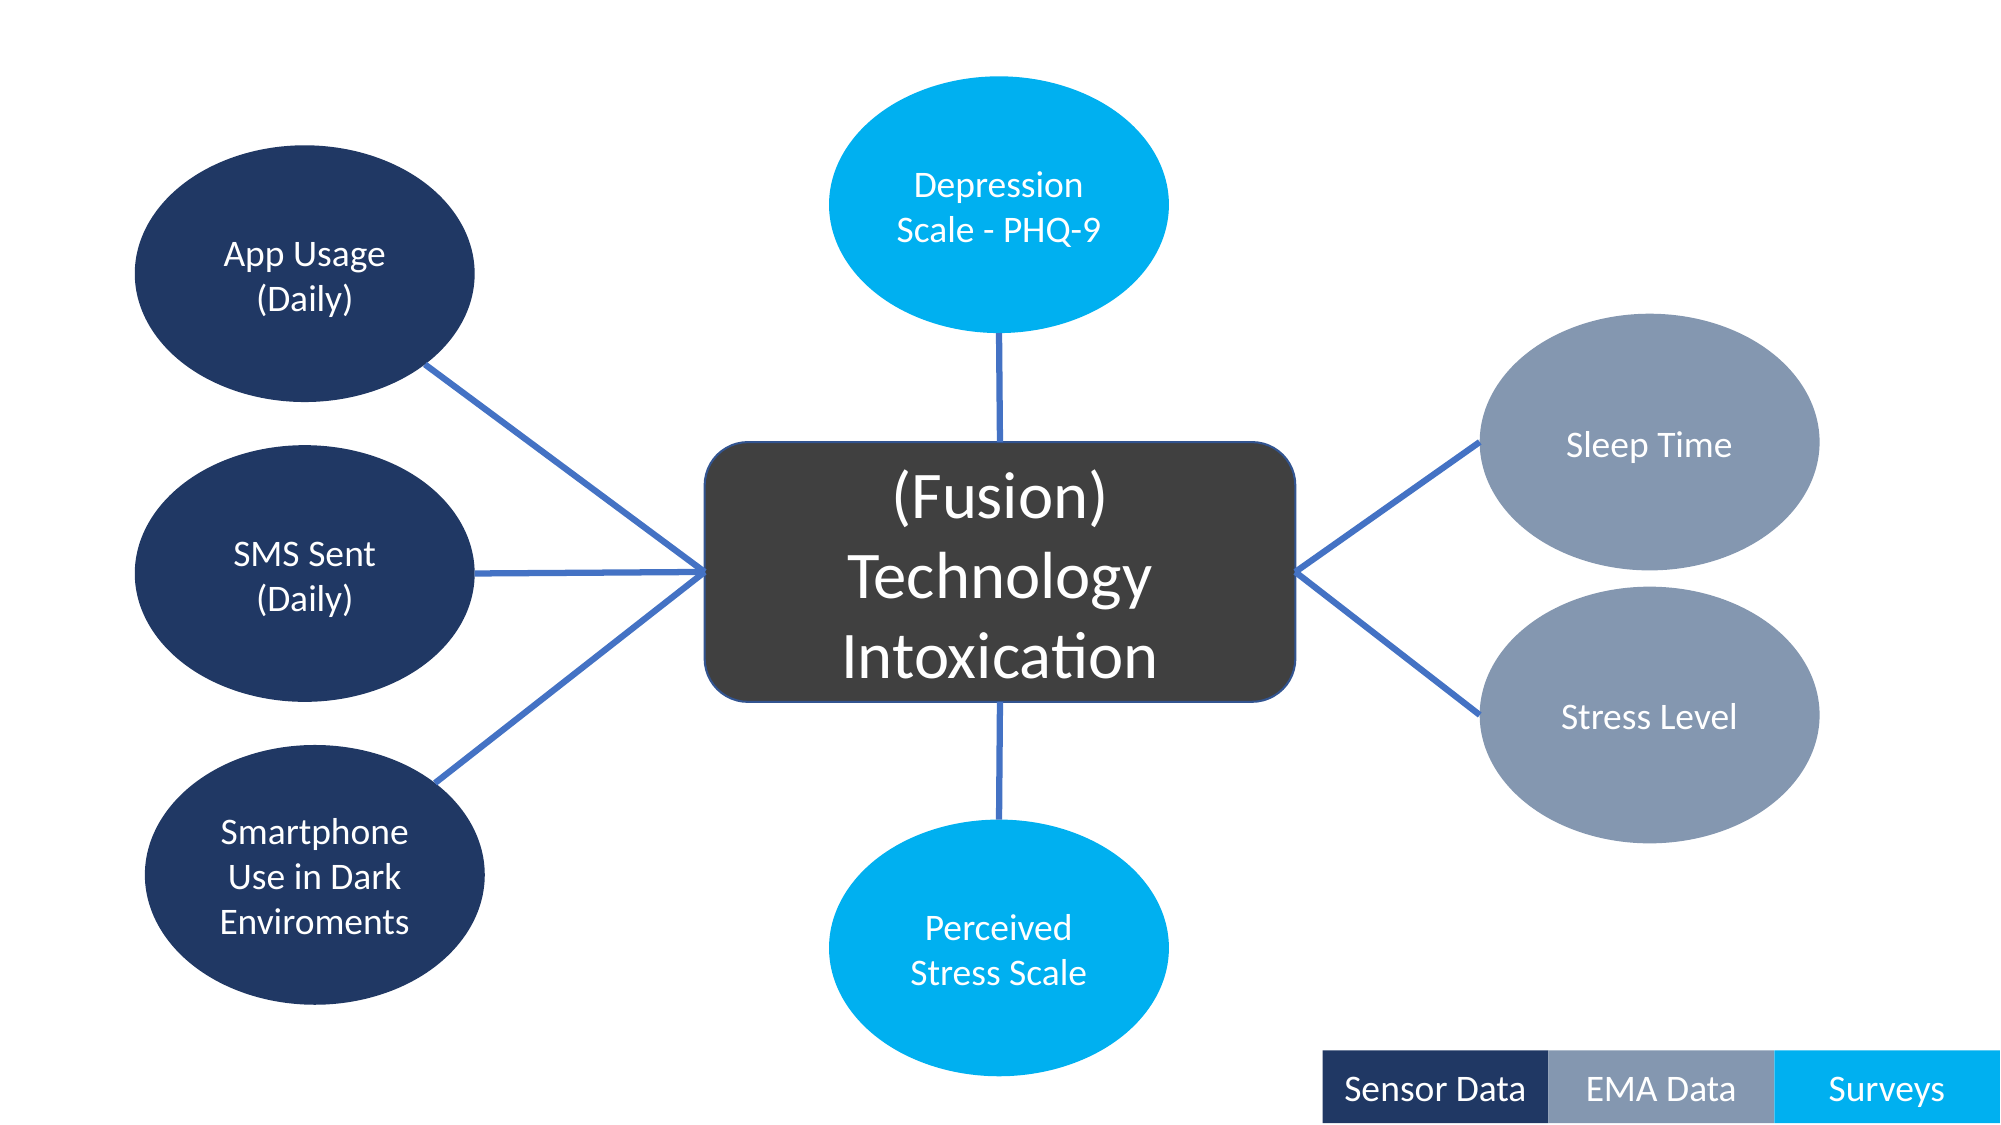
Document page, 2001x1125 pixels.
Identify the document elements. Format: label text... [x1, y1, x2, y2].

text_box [424, 364, 705, 572]
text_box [1295, 572, 1480, 715]
text_box App Usage (Daily) [133, 144, 476, 404]
text_box (Fusion) Technology Intoxication [705, 441, 1295, 703]
text_box Surveys [1773, 1049, 2000, 1124]
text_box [1295, 441, 1480, 572]
text_box Stress Level [1478, 585, 1821, 845]
text_box Perceived Stress Scale [827, 818, 1170, 1078]
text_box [435, 572, 705, 783]
text_box Depression Scale - PHQ-9 [827, 75, 1170, 335]
text_box Sensor Data [1322, 1049, 1547, 1124]
text_box SMS Sent (Daily) [133, 444, 435, 703]
text_box EMA Data [1547, 1049, 1773, 1124]
text_box Sleep Time [1478, 312, 1821, 572]
text_box Smartphone Use in Dark Enviroments [143, 743, 486, 1006]
